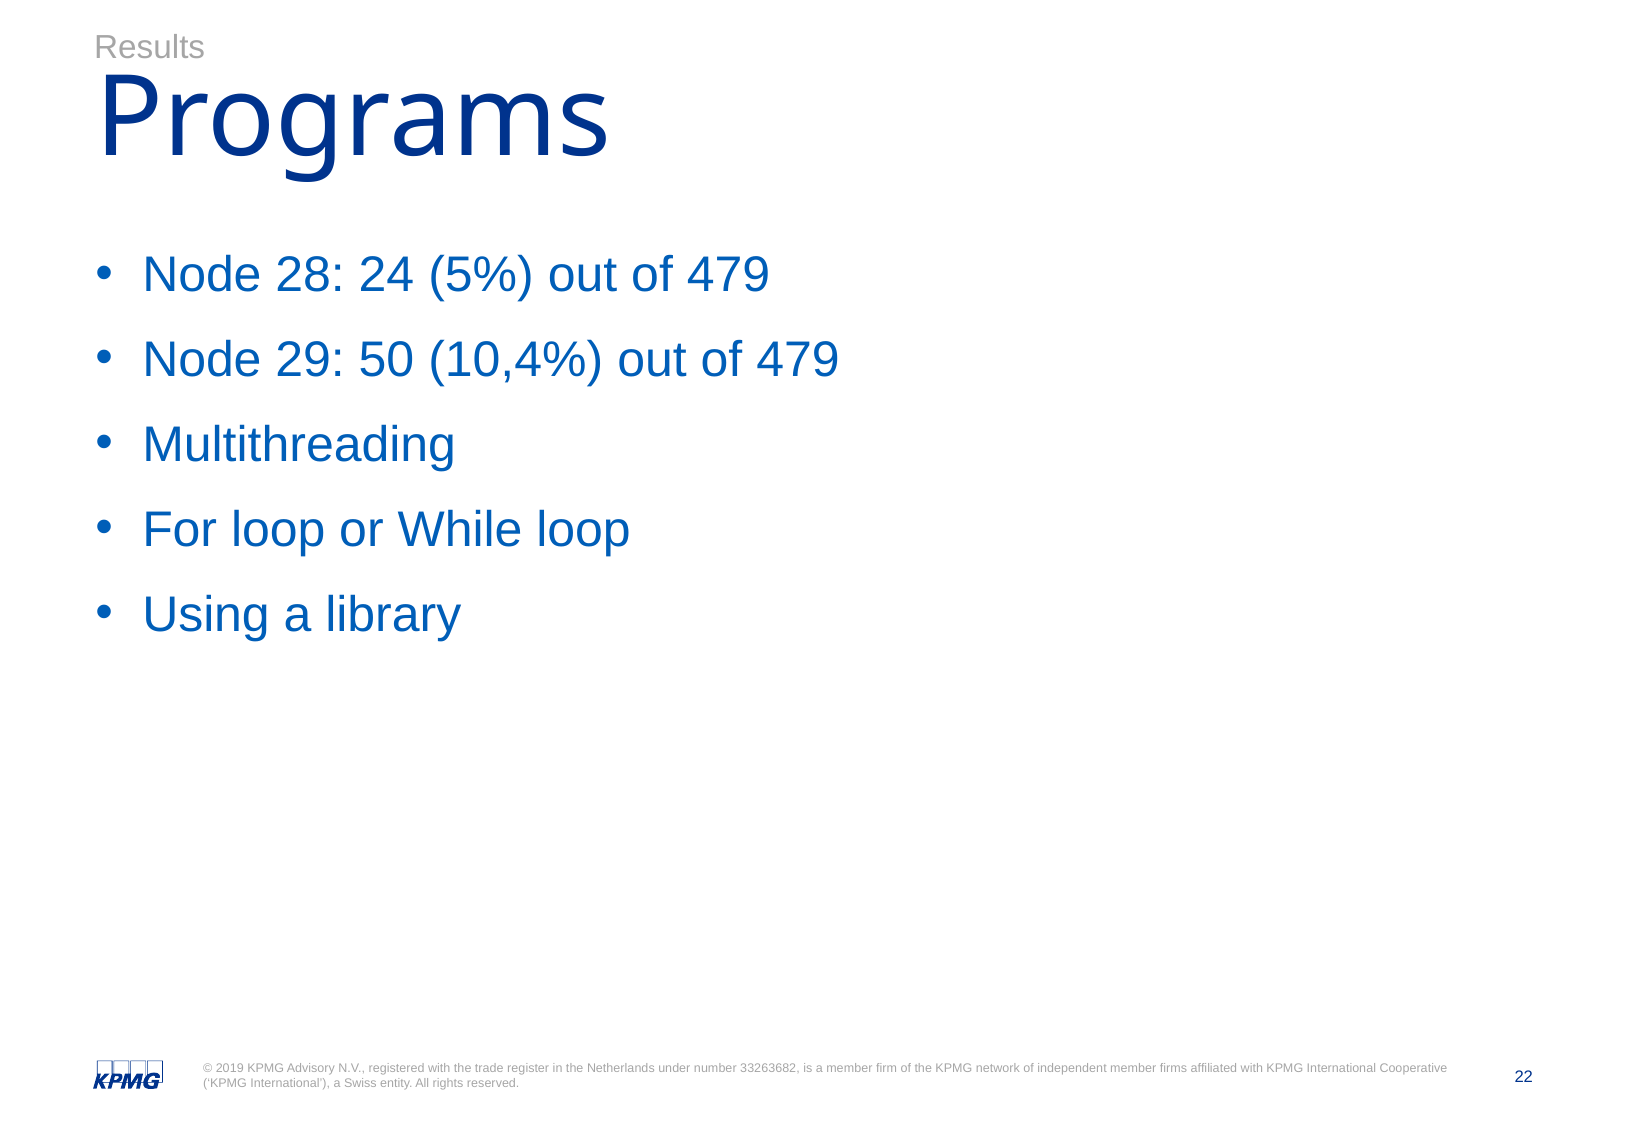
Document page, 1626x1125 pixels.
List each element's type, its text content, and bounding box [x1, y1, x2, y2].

title Programs [89, 74, 1534, 194]
list Node 28: 24 (5%) out of 479 Node 29: 50 (10,4%) out of 479 Multithreading For loop or While loop Using a library [89, 235, 1534, 1035]
list Results [88, 29, 1534, 71]
